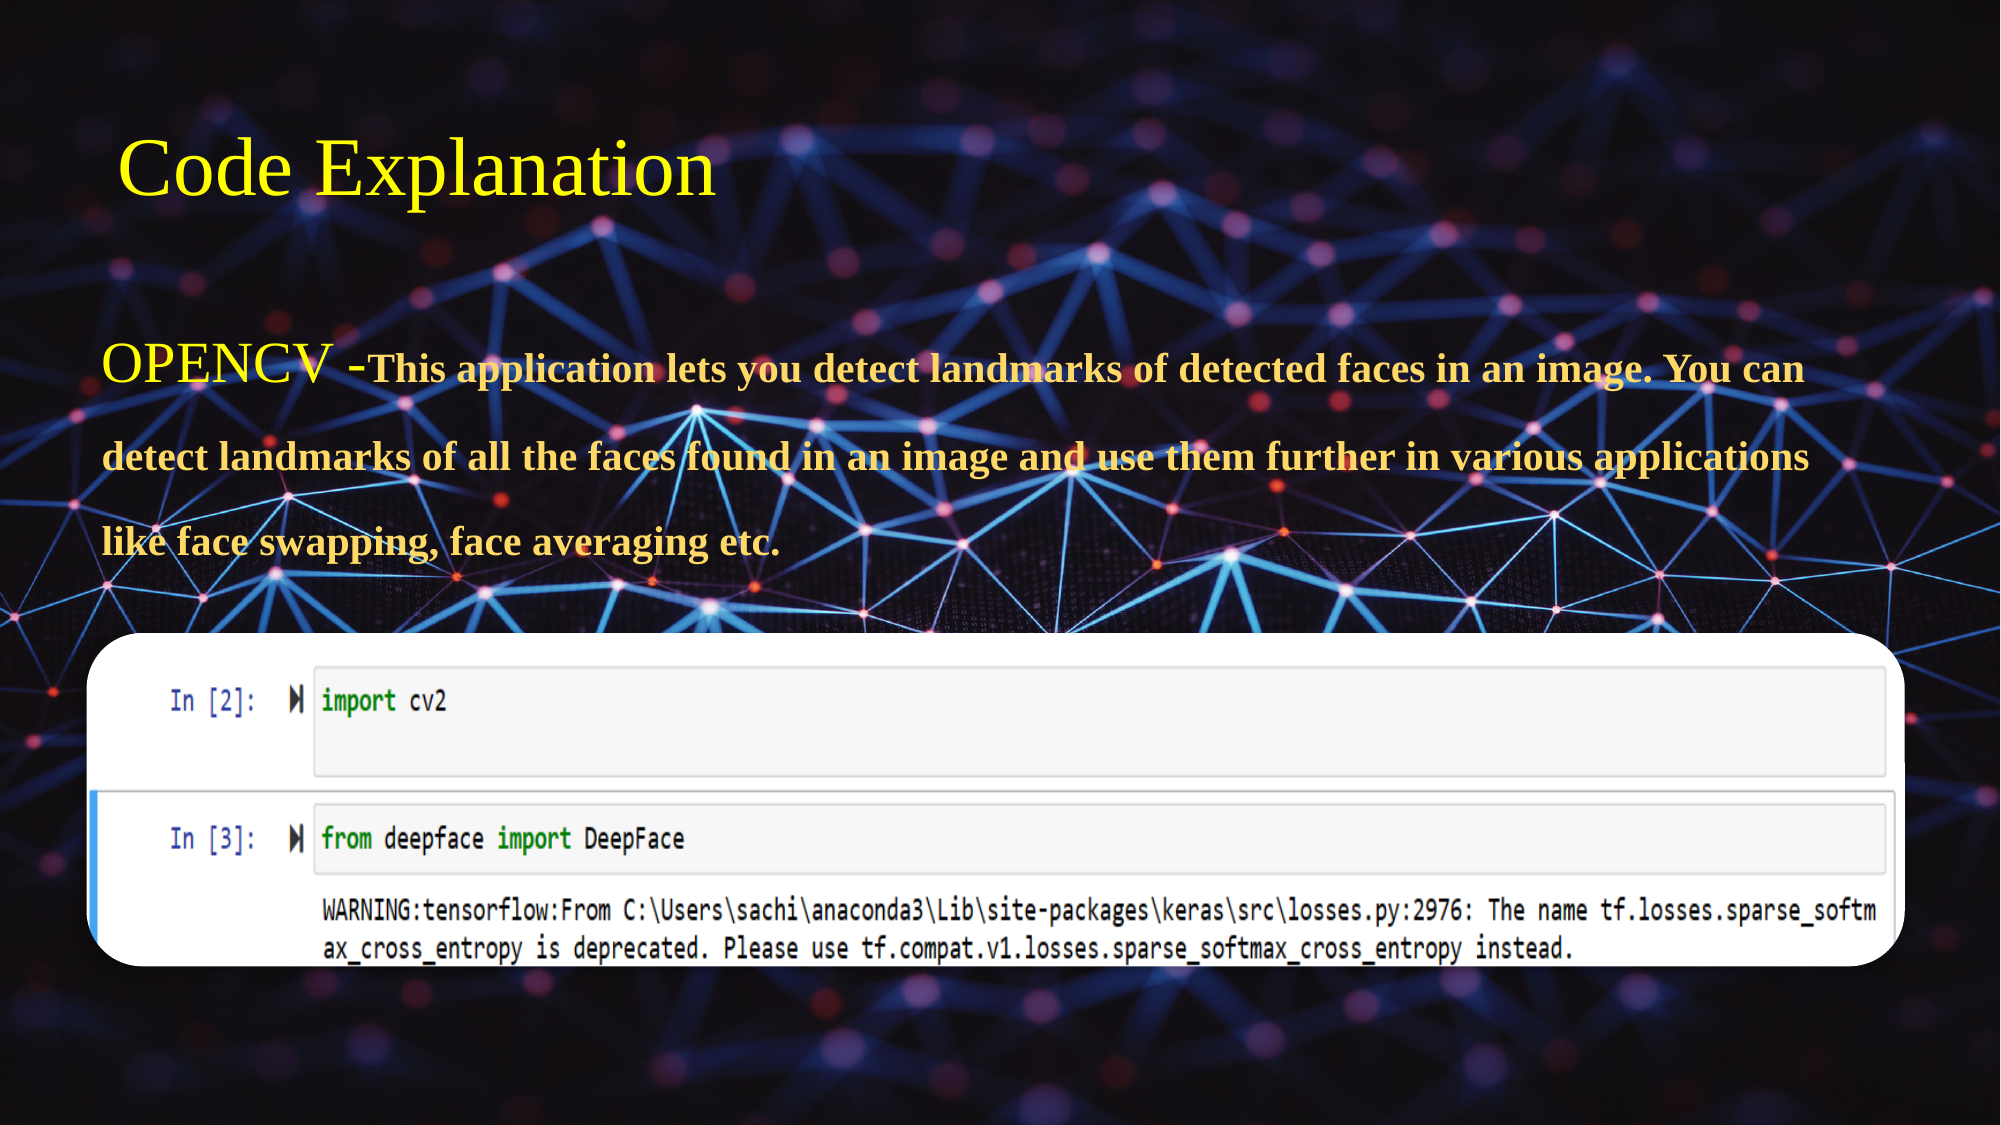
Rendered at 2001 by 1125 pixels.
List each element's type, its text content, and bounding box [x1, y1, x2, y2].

picture [0, 0, 2001, 1125]
title Code Explanation [102, 59, 1828, 129]
text_box OPENCV -This application lets you detect landmarks of detected faces in an image. You can detect landmarks of all the faces found in an image and use them further in various applications like face swapping, face averaging etc. [86, 129, 1845, 632]
